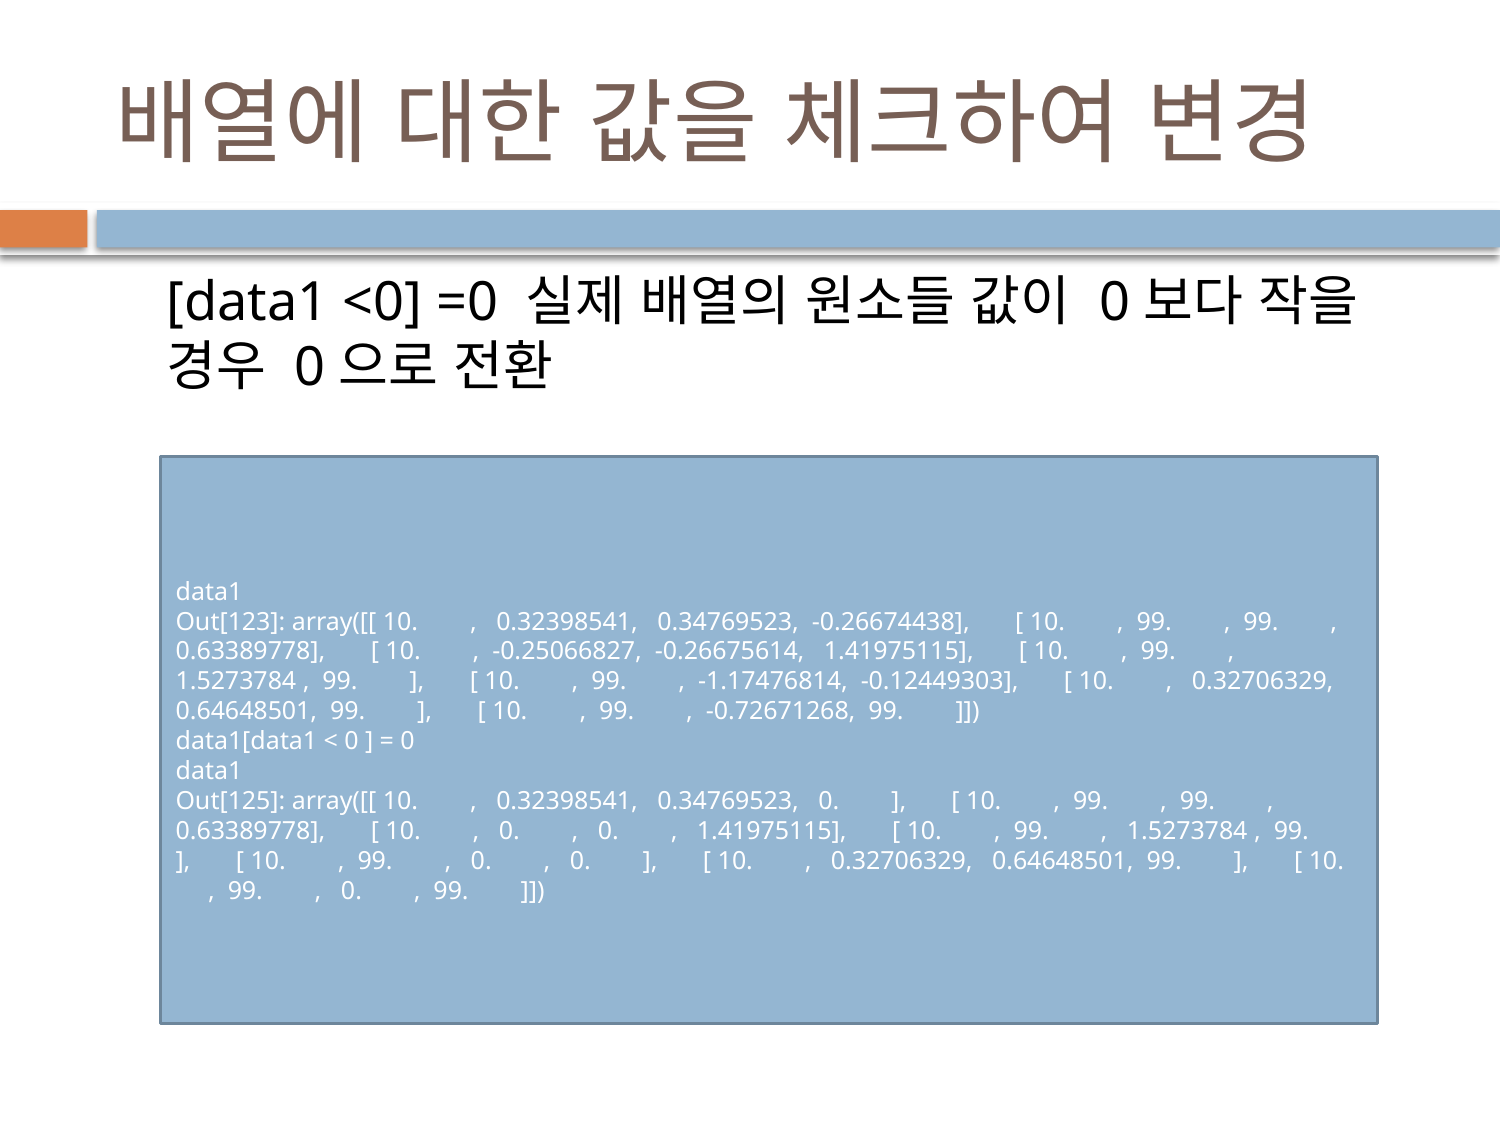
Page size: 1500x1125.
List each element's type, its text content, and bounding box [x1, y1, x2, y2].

list [data1 <0] =0 실제 배열의 원소들 값이 0보다 작을 경우 0으로 전환 [76, 259, 1427, 480]
text_box data1 Out[123]: array([[ 10. , 0.32398541, 0.34769523, -0.26674438], [ 10. , 99. , 99. , 0.63389778], [ 10. , -0.25066827, -0.26675614, 1.41975115], [ 10. , 99. , 1.5273784 , 99. ], [ 10. , 99. , -1.17476814, -0.12449303], [ 10. , 0.32706329, 0.64648501, 99. ], [ 10. , 99. , -0.72671268, 99. ]]) data1[data1 < 0 ] = 0 data1 Out[125]: array([[ 10. , 0.32398541, 0.34769523, 0. ], [ 10. , 99. , 99. , 0.63389778], [ 10. , 0. , 0. , 1.41975115], [ 10. , 99. , 1.5273784 , 99. ], [ 10. , 99. , 0. , 0. ], [ 10. , 0.32706329, 0.64648501, 99. ], [ 10. , 99. , 0. , 99. ]]) [159, 455, 1379, 1025]
title 배열에 대한 값을 체크하여 변경 [100, 37, 1438, 200]
